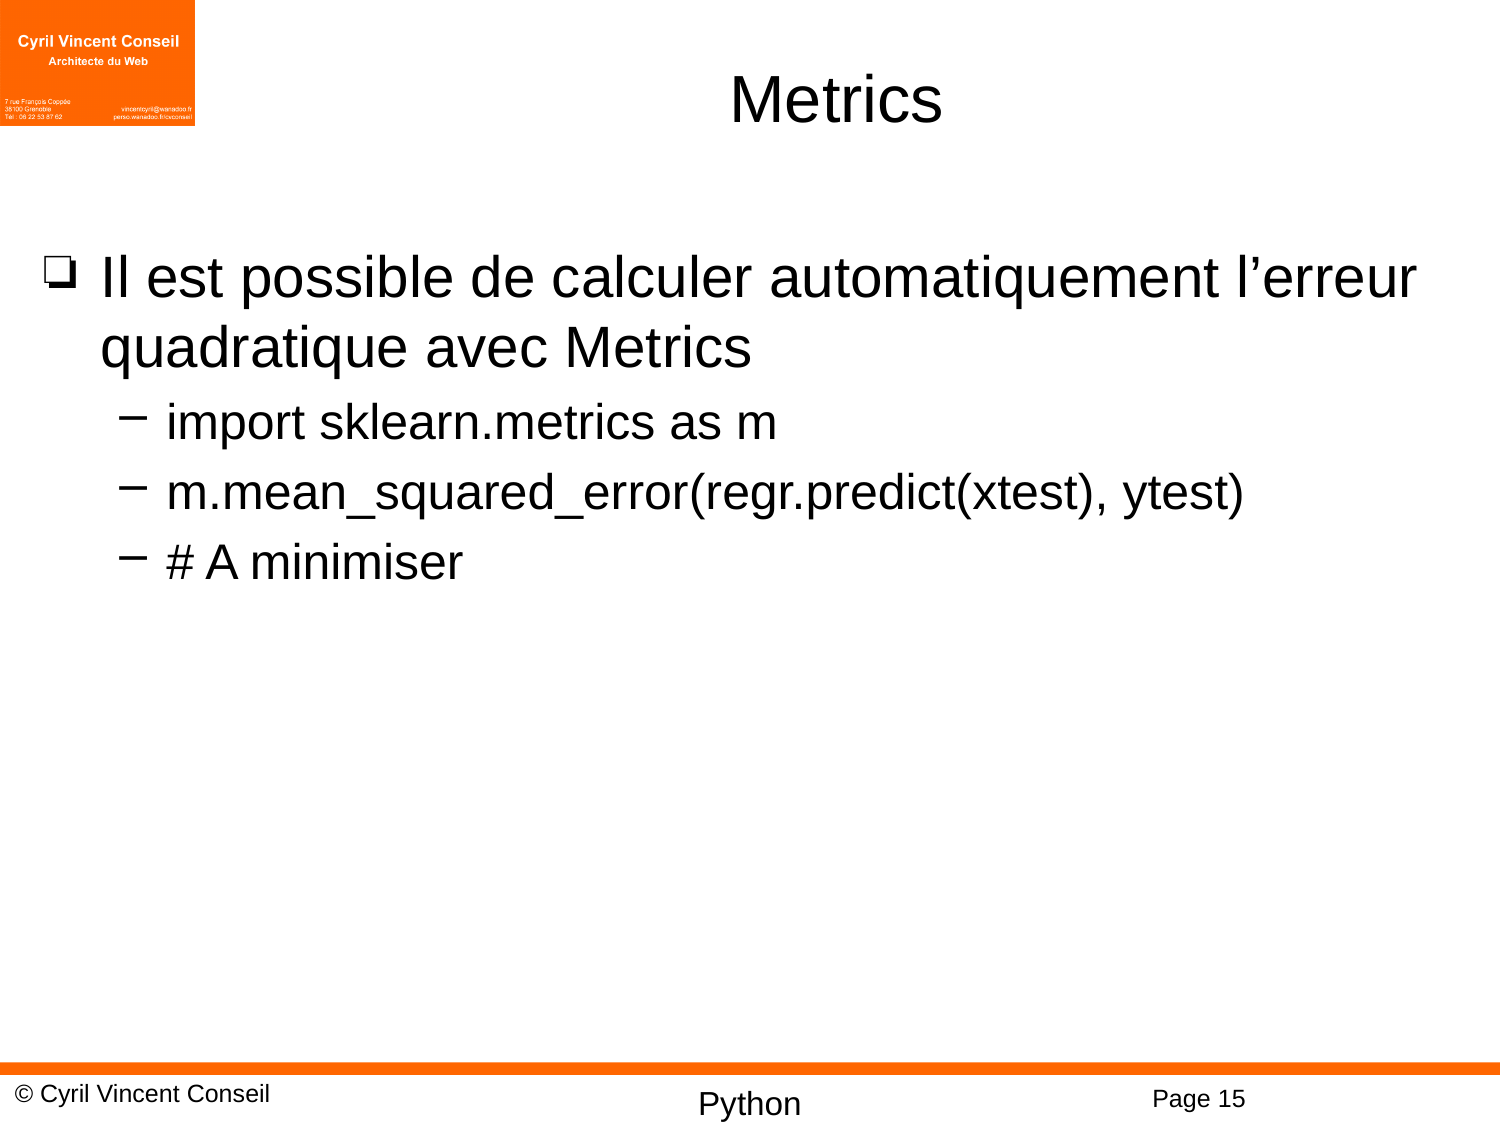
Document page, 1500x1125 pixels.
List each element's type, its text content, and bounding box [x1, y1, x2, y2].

picture [0, 0, 195, 126]
list Il est possible de calculer automatiquement l’erreur quadratique avec Metrics import sklearn.metrics as m m.mean_squared_error(regr.predict(xtest), ytest) # A minimiser [29, 231, 1468, 1059]
title Metrics [194, 2, 1480, 190]
